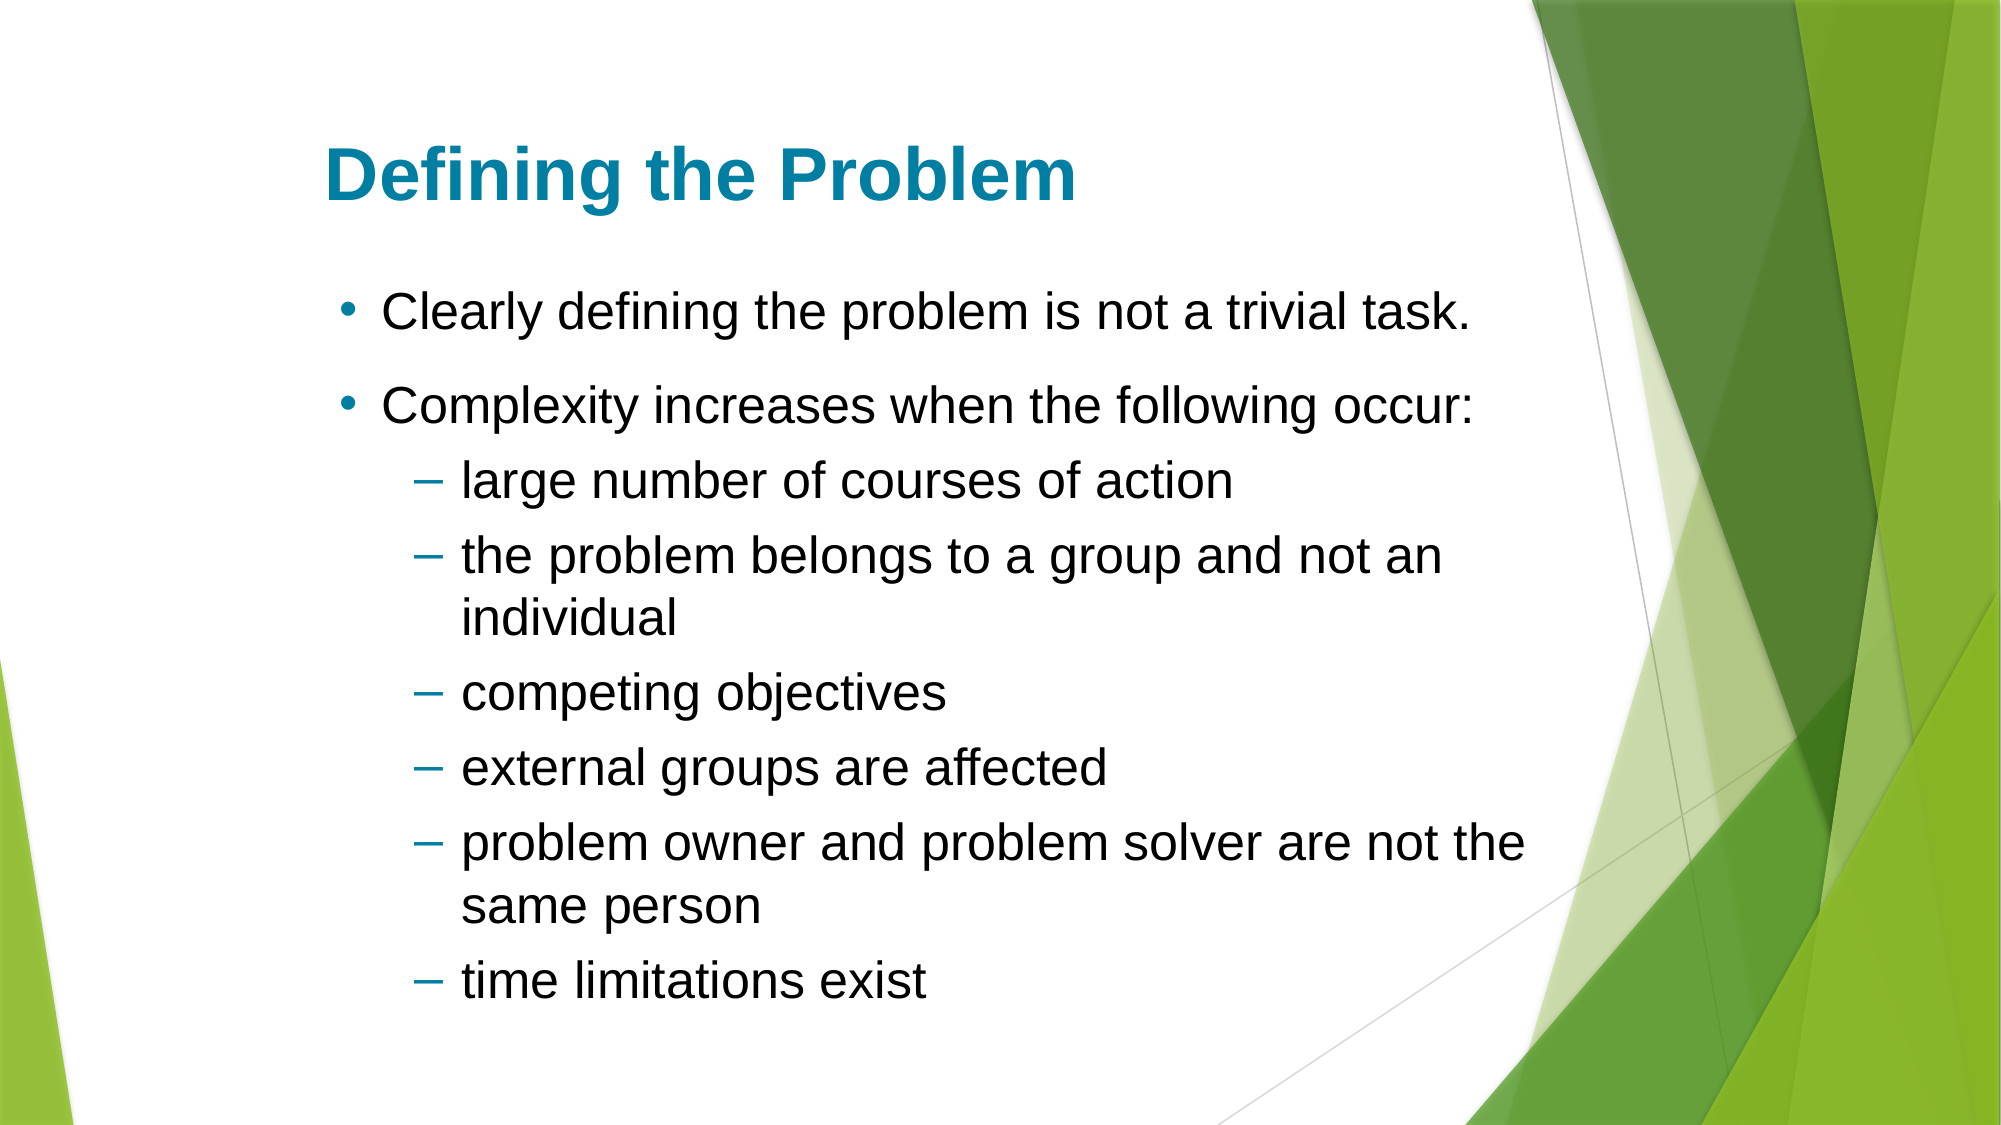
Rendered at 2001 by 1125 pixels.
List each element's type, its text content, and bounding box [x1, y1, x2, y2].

title Defining the Problem [324, 35, 1675, 216]
list Clearly defining the problem is not a trivial task. Complexity increases when the following occur: large number of courses of action the problem belongs to a group and not an individual competing objectives external groups are affected problem owner and problem solver are not the same person time limitations exist [324, 262, 1675, 1025]
